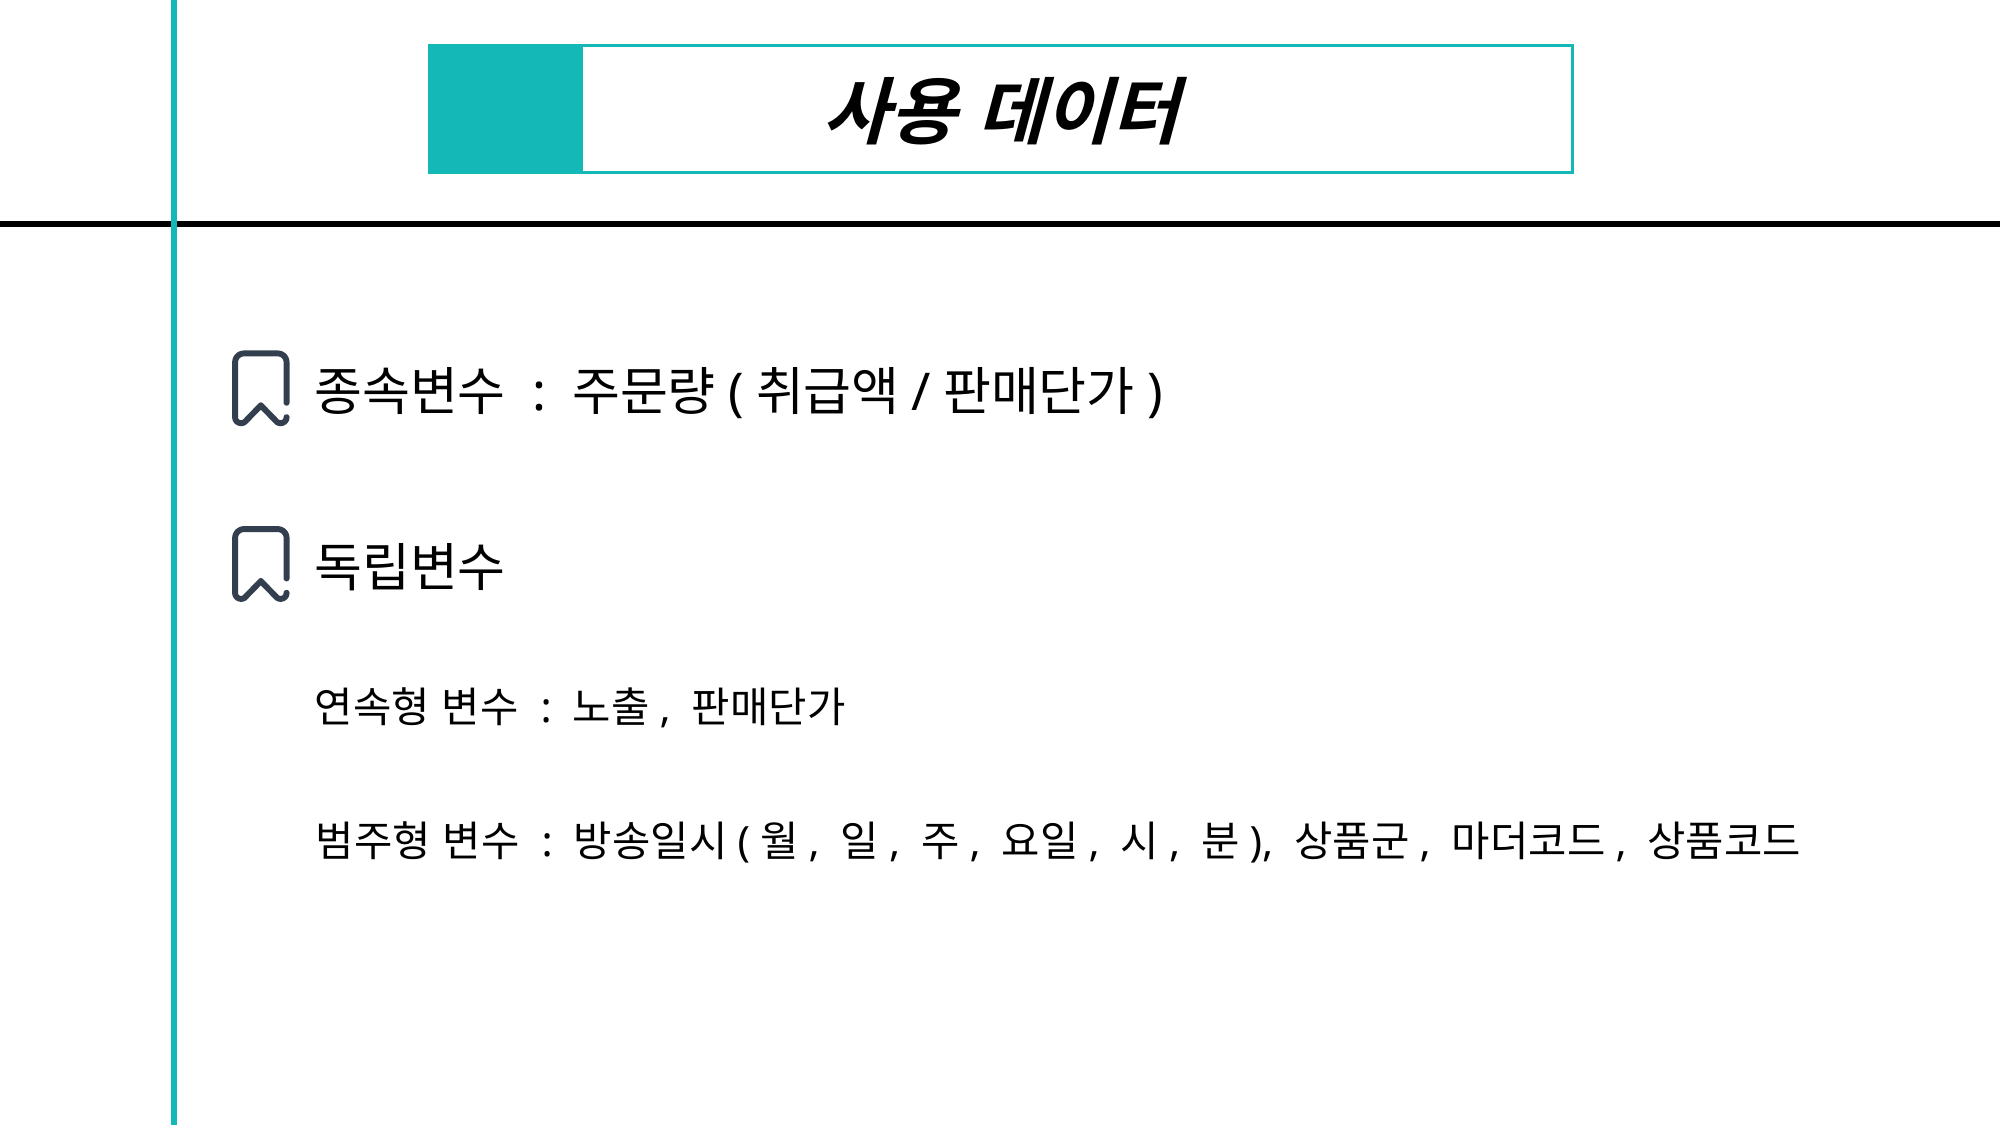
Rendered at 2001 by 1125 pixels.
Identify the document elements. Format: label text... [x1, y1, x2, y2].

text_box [232, 350, 1345, 430]
text_box 사용 데이터 [583, 45, 1573, 173]
text_box [428, 45, 583, 173]
text_box 연속형 변수 : 노출, 판매단가 [299, 673, 1345, 739]
text_box 범주형 변수 : 방송일시(월, 일, 주, 요일, 시, 분), 상품군, 마더코드, 상품코드 [300, 806, 1936, 872]
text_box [232, 526, 1345, 606]
